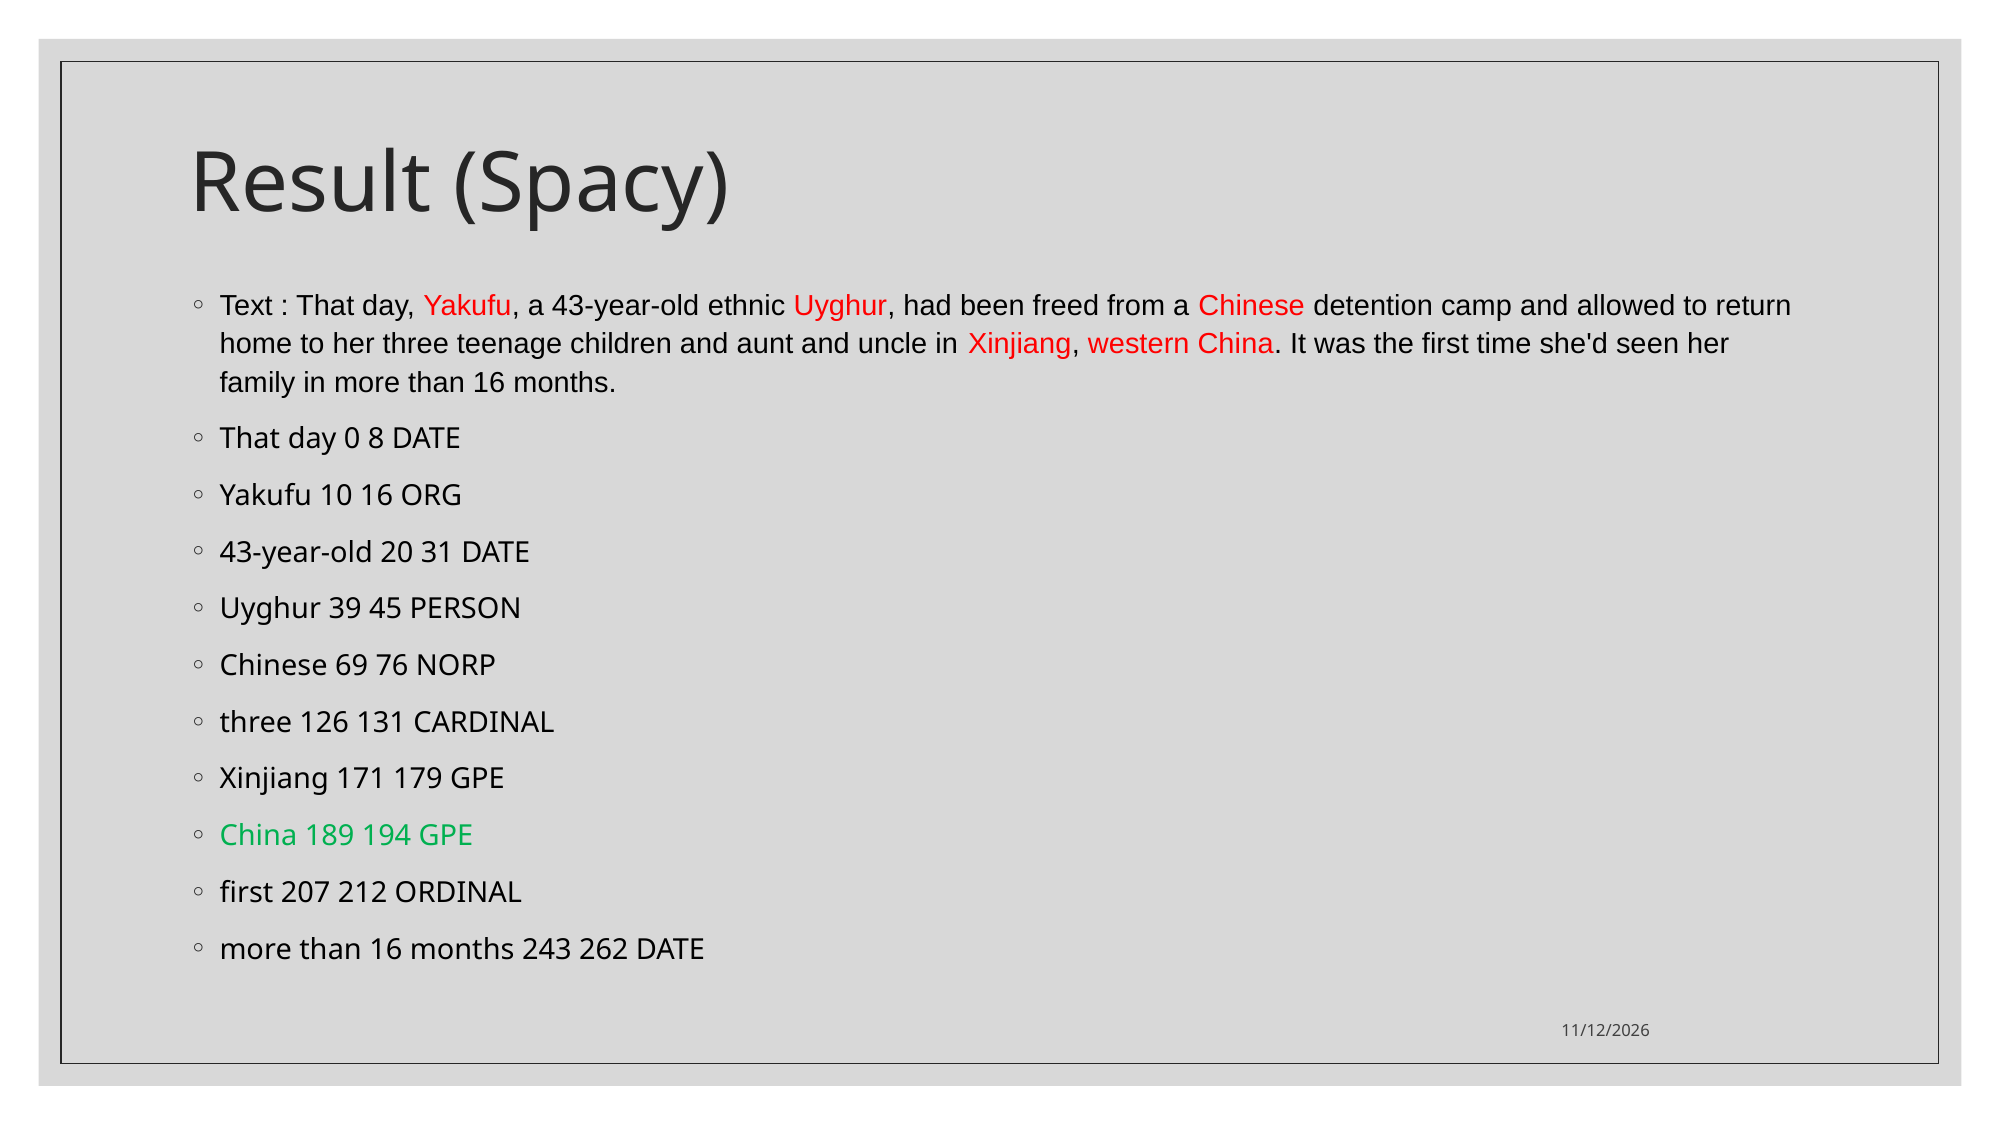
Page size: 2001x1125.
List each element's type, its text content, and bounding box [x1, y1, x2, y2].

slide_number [1190, 990, 1665, 1050]
title Result (Spacy) [174, 105, 1825, 264]
list Text : That day, Yakufu, a 43-year-old ethnic Uyghur, had been freed from a Chinese detention camp and allowed to return home to her three teenage children and aunt and uncle in Xinjiang, western China. It was the first time she'd seen her family in more than 16 months. That day 0 8 DATE Yakufu 10 16 ORG 43-year-old 20 31 DATE Uyghur 39 45 PERSON Chinese 69 76 NORP three 126 131 CARDINAL Xinjiang 171 179 GPE China 189 194 GPE first 207 212 ORDINAL more than 16 months 243 262 DATE [174, 276, 1825, 977]
